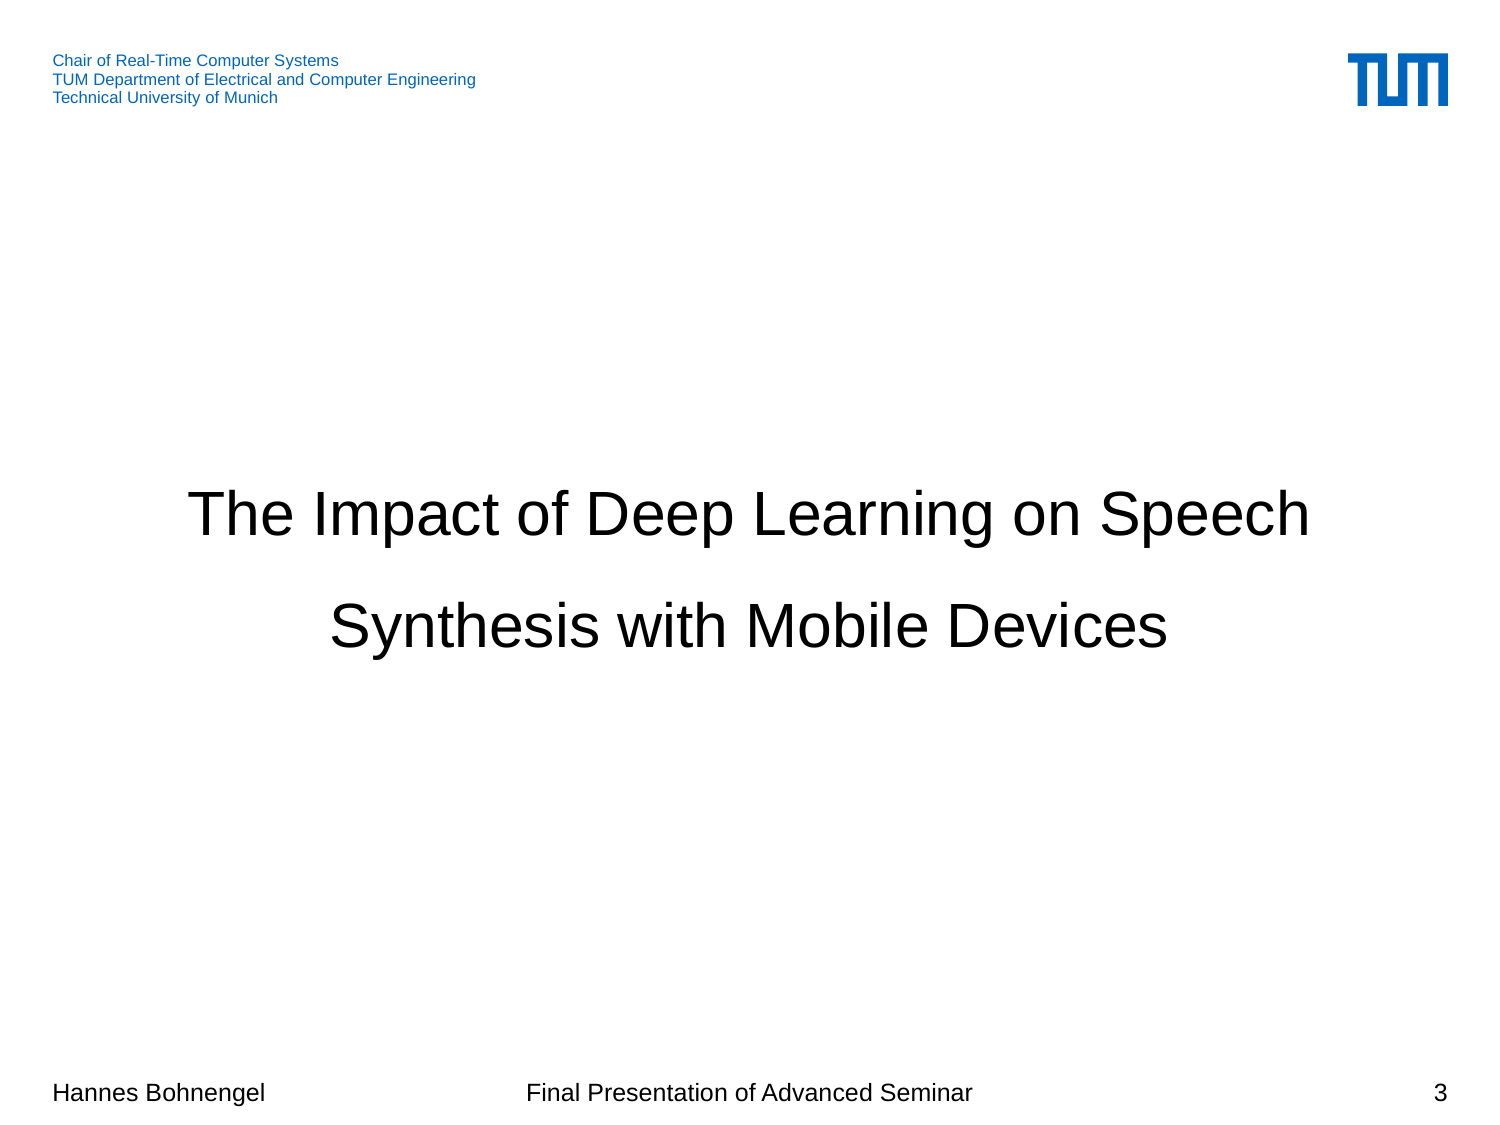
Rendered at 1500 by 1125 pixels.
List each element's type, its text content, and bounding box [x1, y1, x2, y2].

slide_number 3 [1111, 1061, 1448, 1122]
text_box The Impact of Deep Learning on Speech Synthesis with Mobile Devices [52, 462, 1448, 661]
